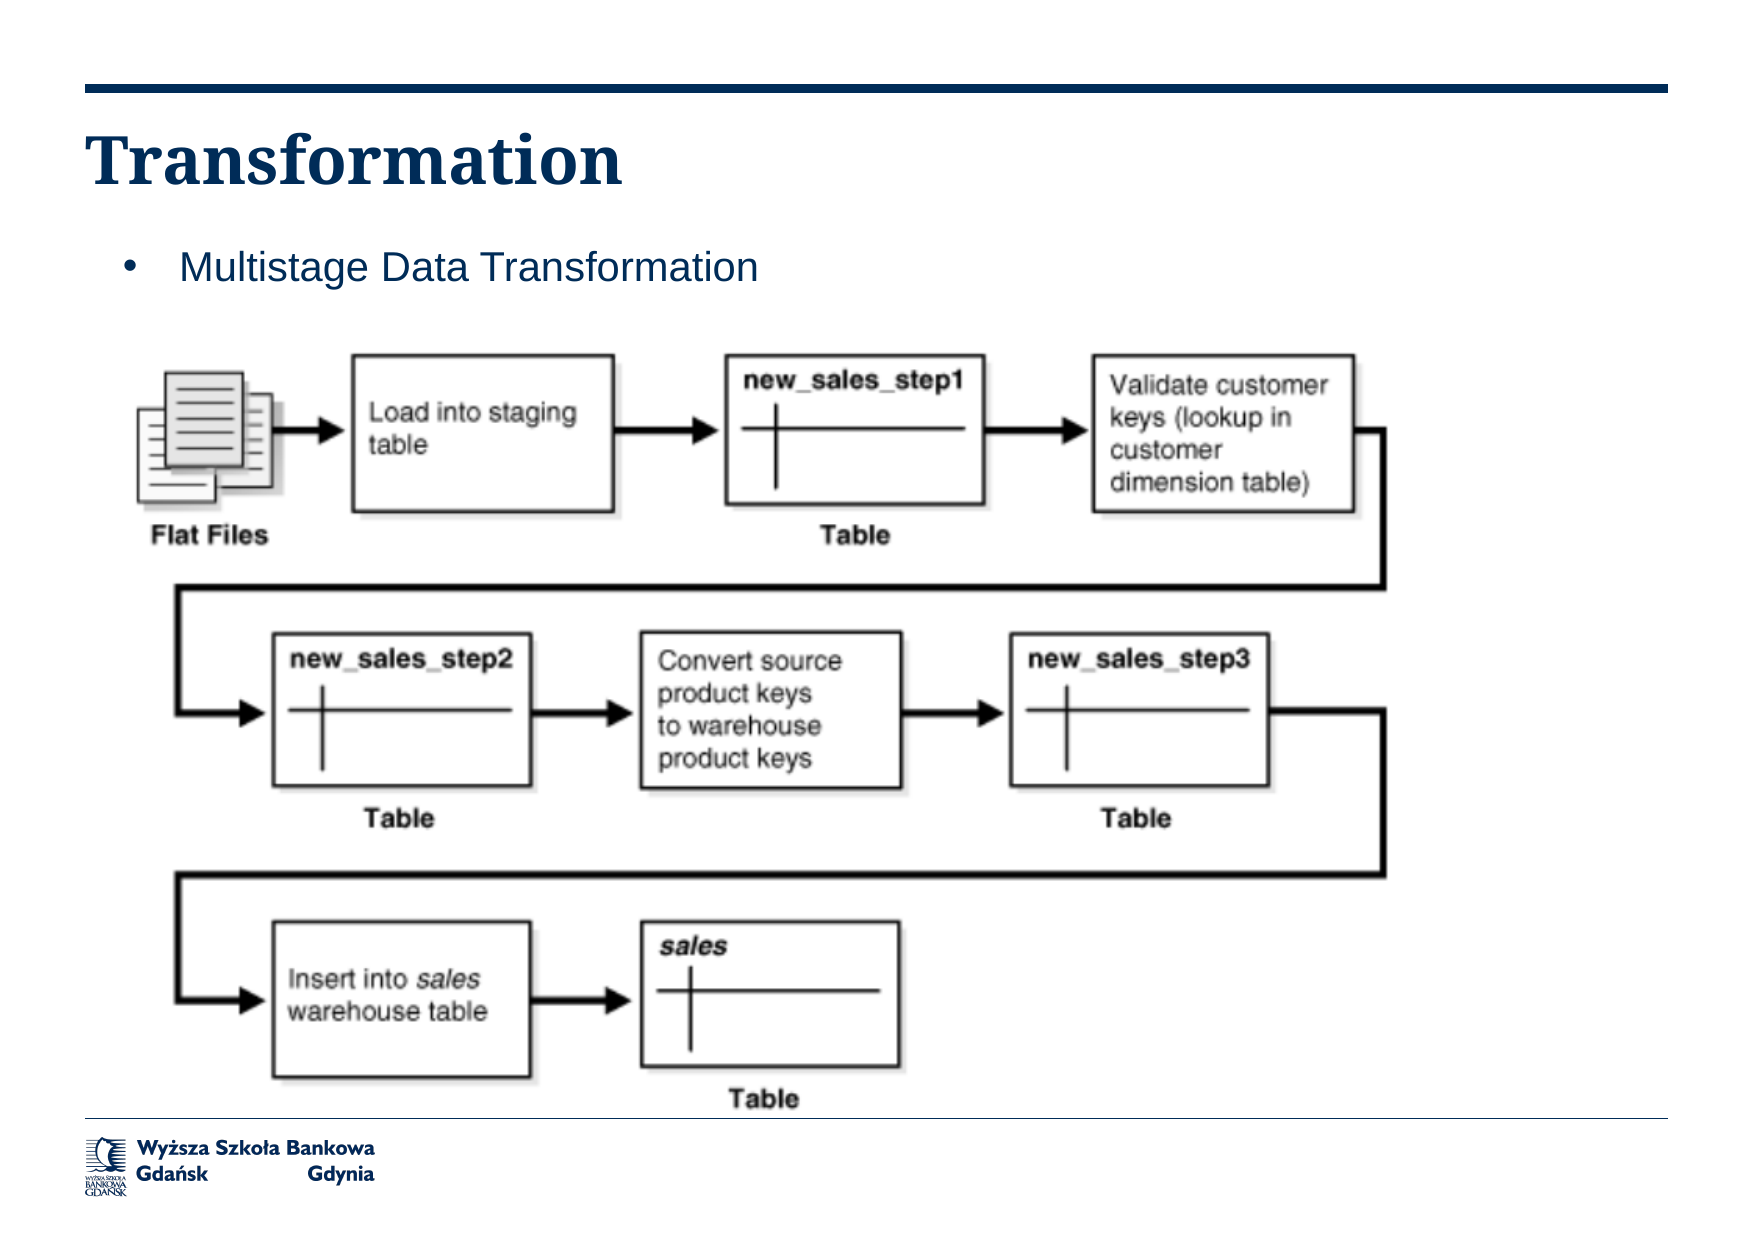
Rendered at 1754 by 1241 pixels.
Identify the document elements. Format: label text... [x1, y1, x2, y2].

picture [122, 337, 1394, 1118]
picture [85, 1137, 387, 1198]
title Transformation [85, 127, 1669, 200]
list Multistage Data Transformation [85, 245, 1694, 1029]
